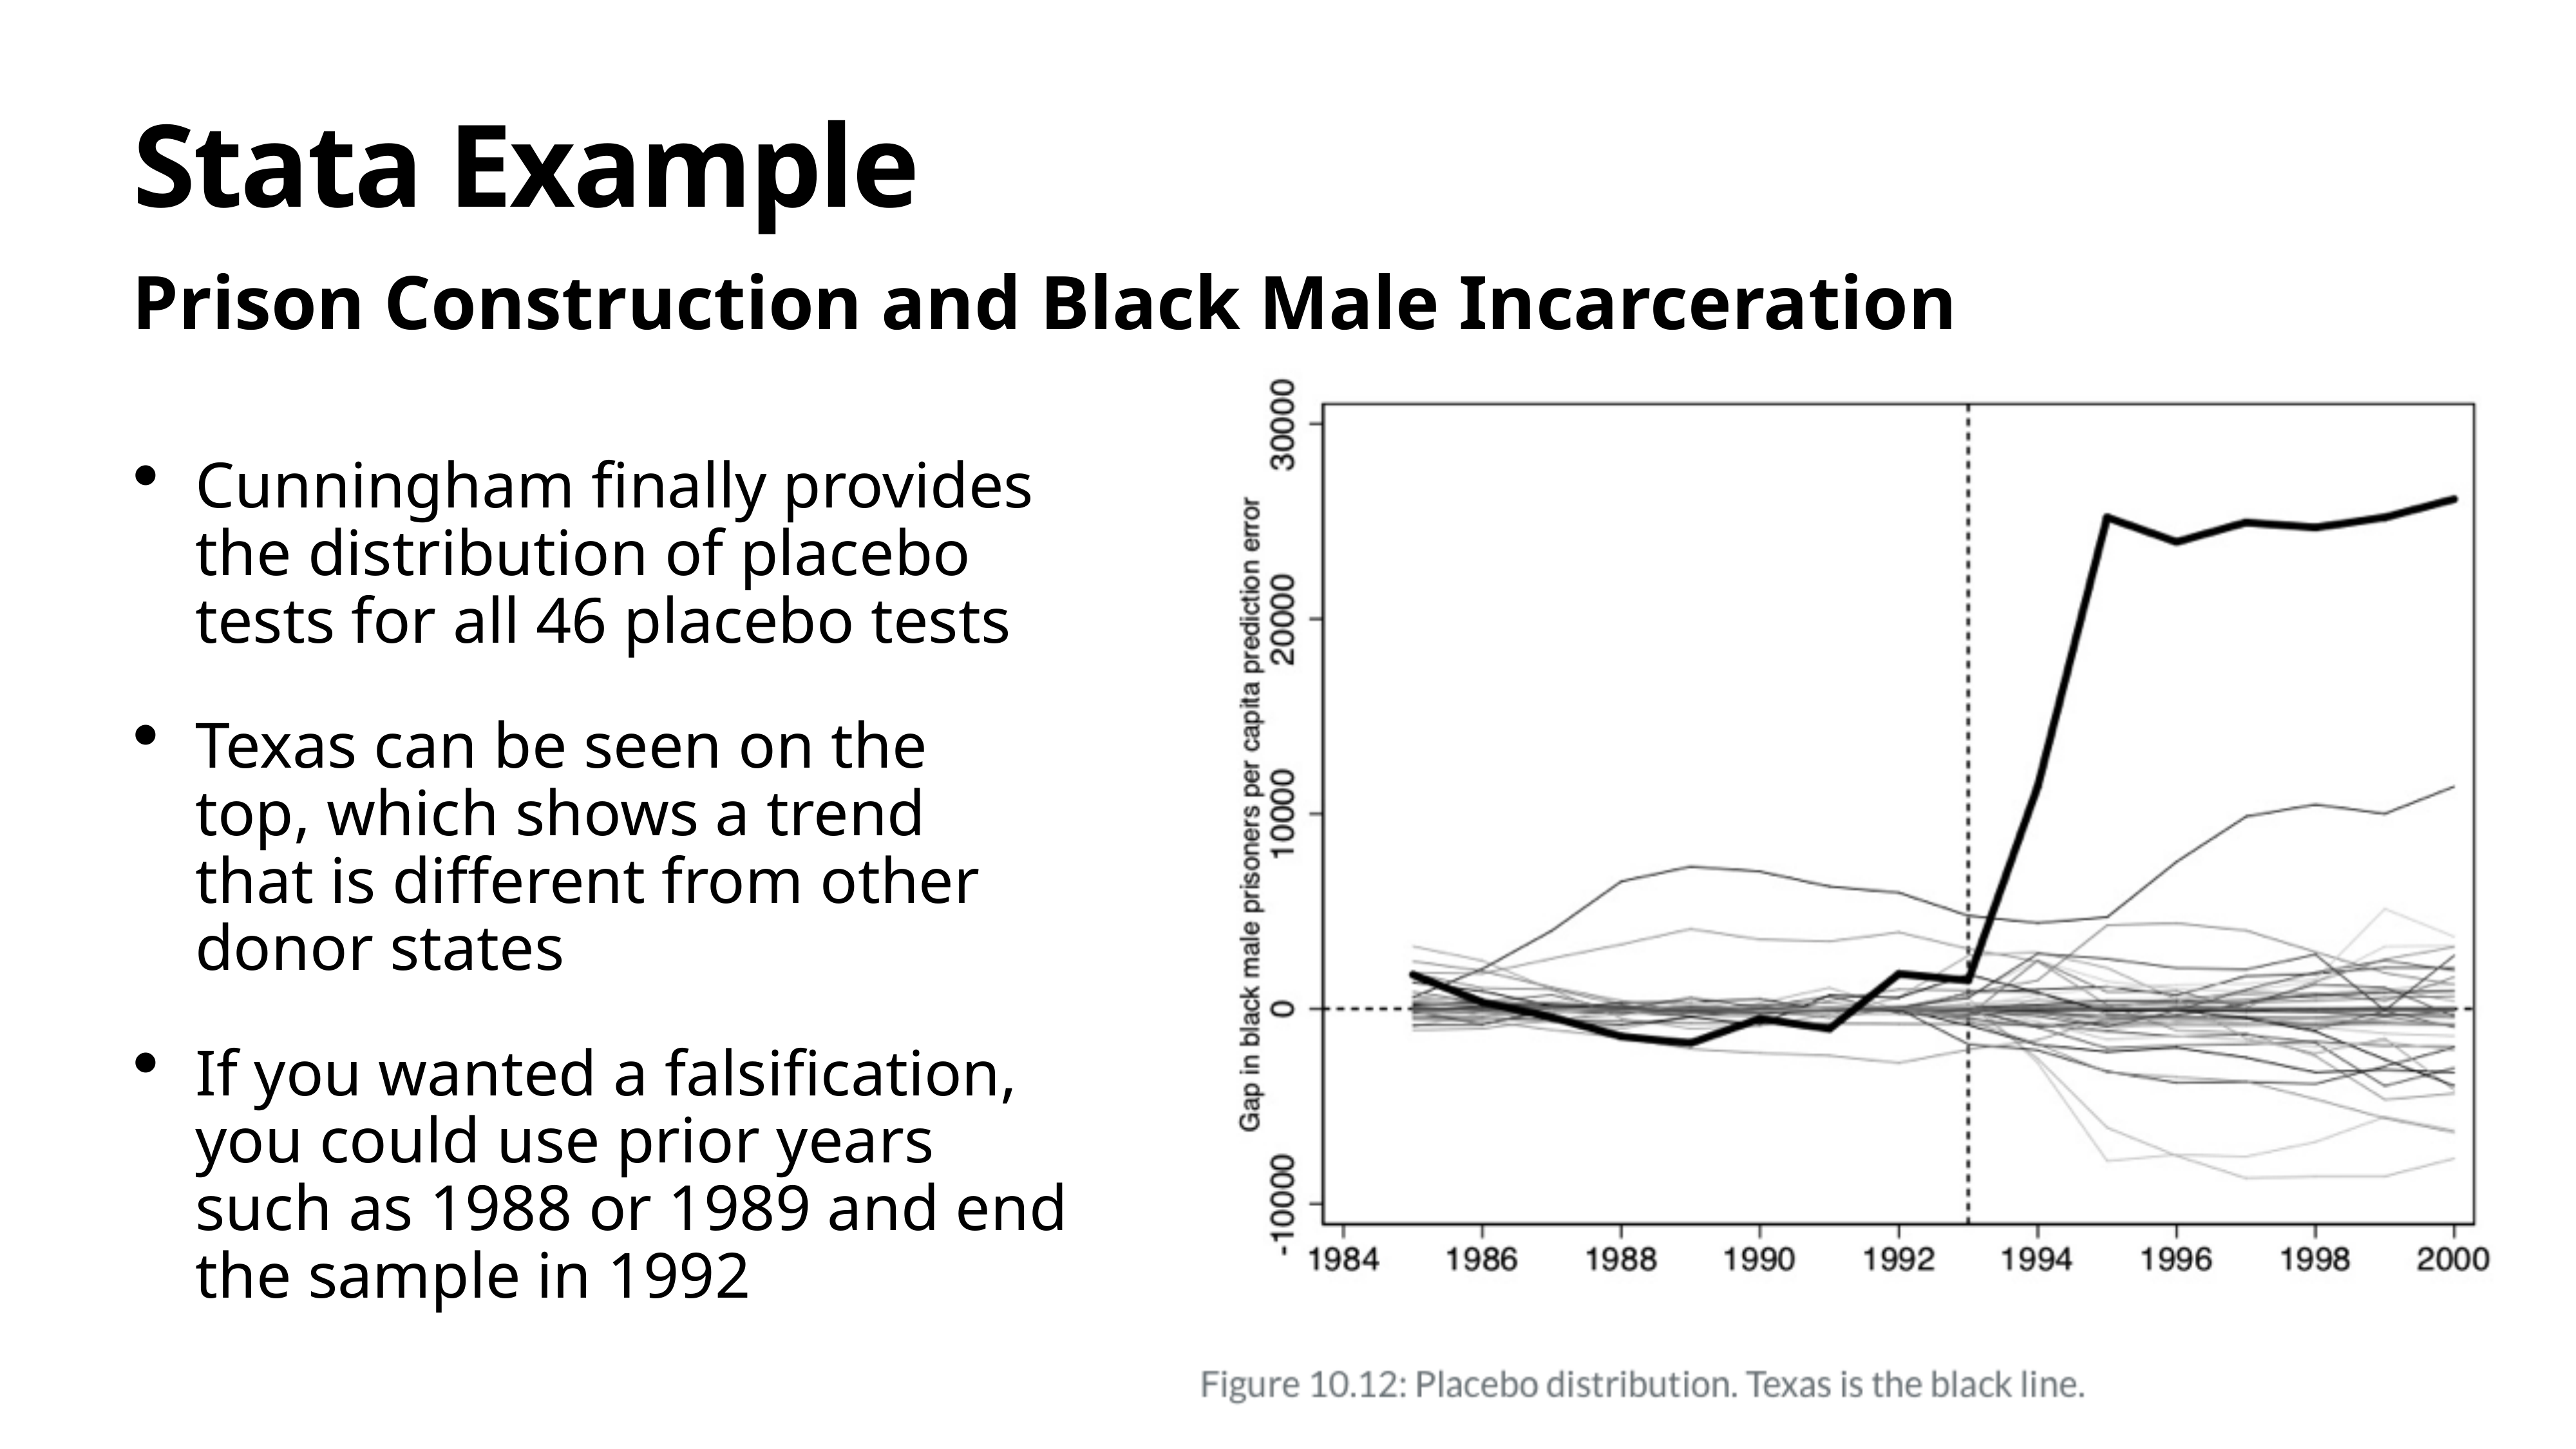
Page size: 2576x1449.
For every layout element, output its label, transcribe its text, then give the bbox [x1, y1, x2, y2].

picture [1177, 356, 2516, 1414]
list Prison Construction and Black Male Incarceration [127, 250, 2449, 350]
list Cunningham finally provides the distribution of placebo tests for all 46 placebo tests Texas can be seen on the top, which shows a trend that is different from other donor states If you wanted a falsification, you could use prior years such as 1988 or 1989 and end the sample in 1992 [127, 448, 1177, 1321]
title Stata Example [127, 113, 2449, 250]
